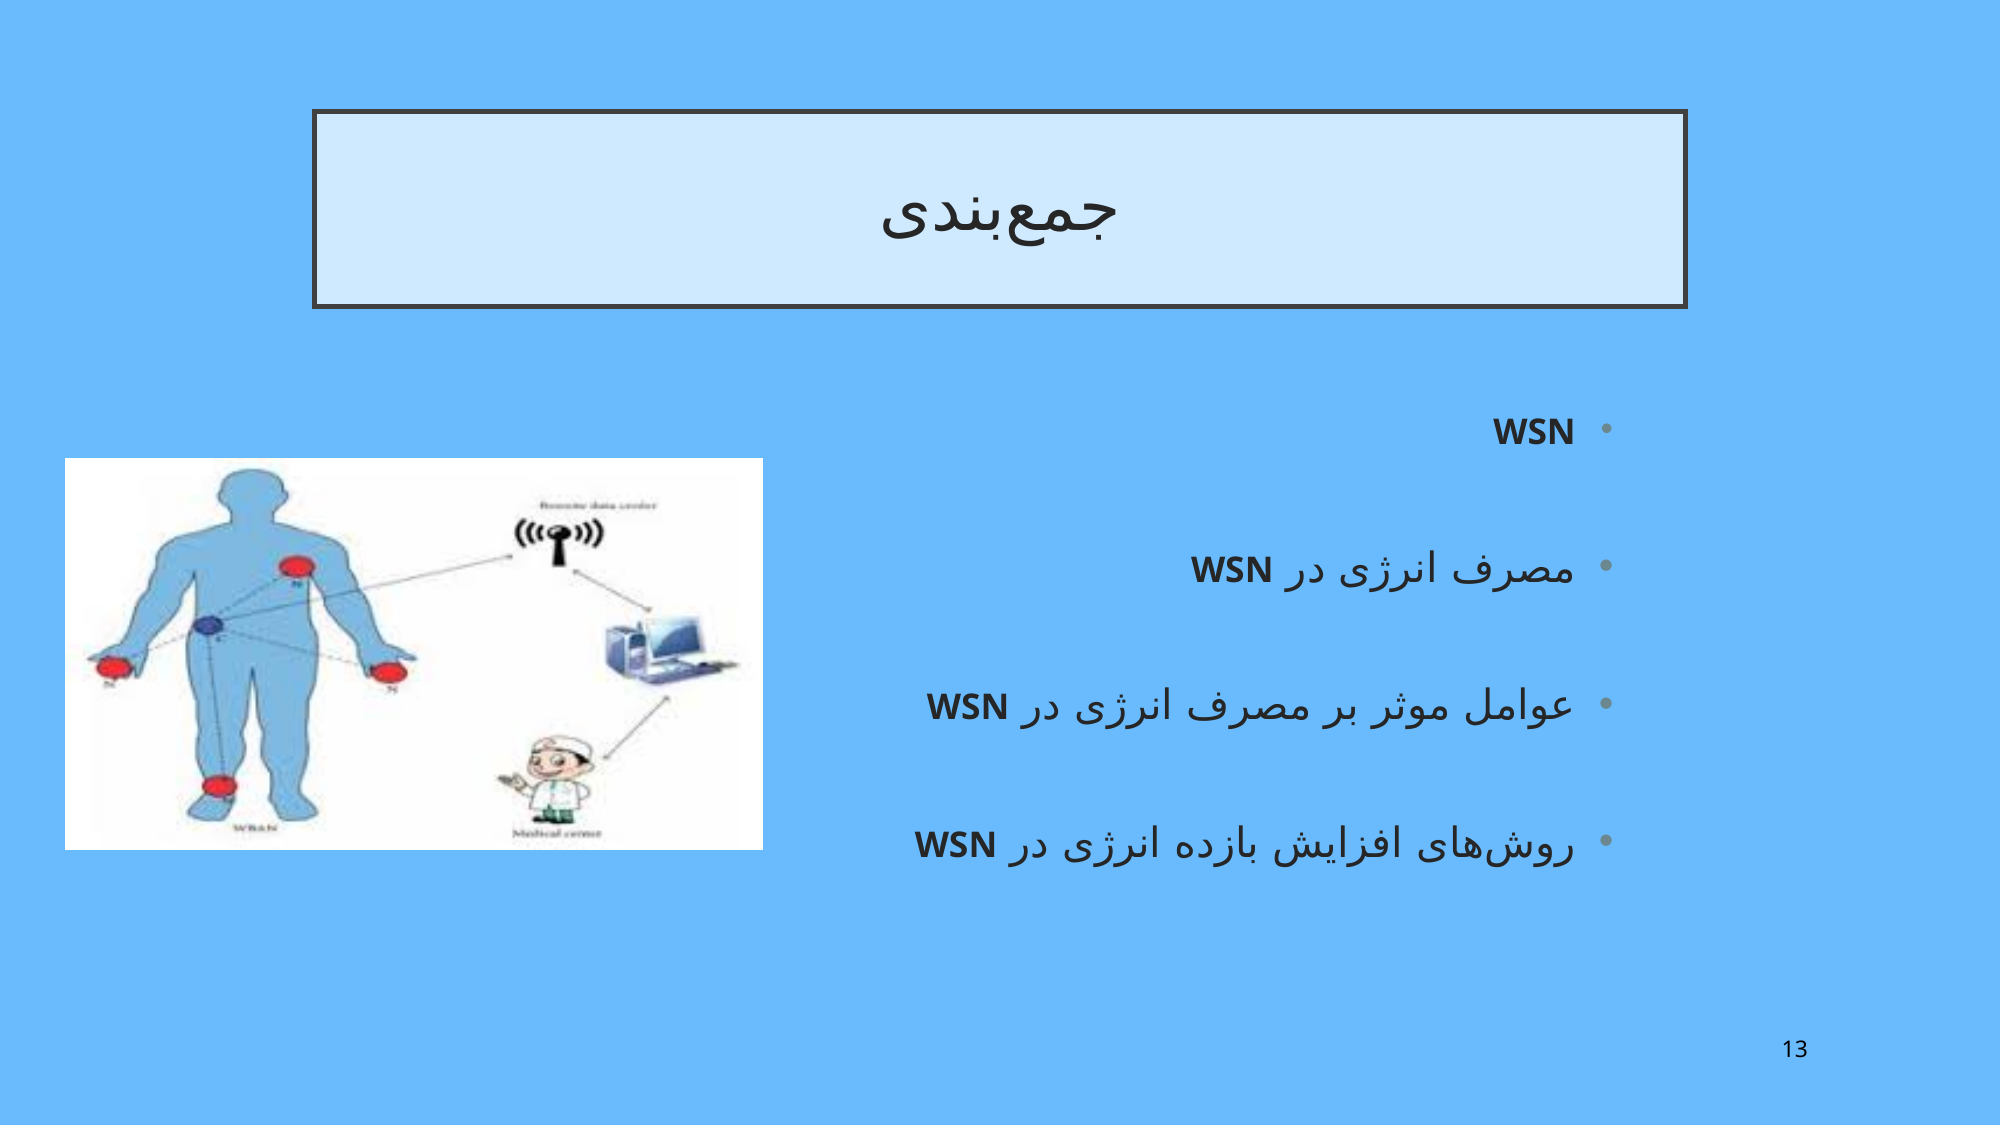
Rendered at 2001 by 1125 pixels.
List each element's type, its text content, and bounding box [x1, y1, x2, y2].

text_box WSN مصرف انرژی در WSN عوامل موثر بر مصرف انرژی در WSN روش‌های افزایش بازده انرژی در WSN [350, 345, 1666, 1125]
slide_number 13 [1764, 1019, 1825, 1080]
picture [65, 458, 763, 850]
title جمع‌بندی [312, 109, 1688, 309]
